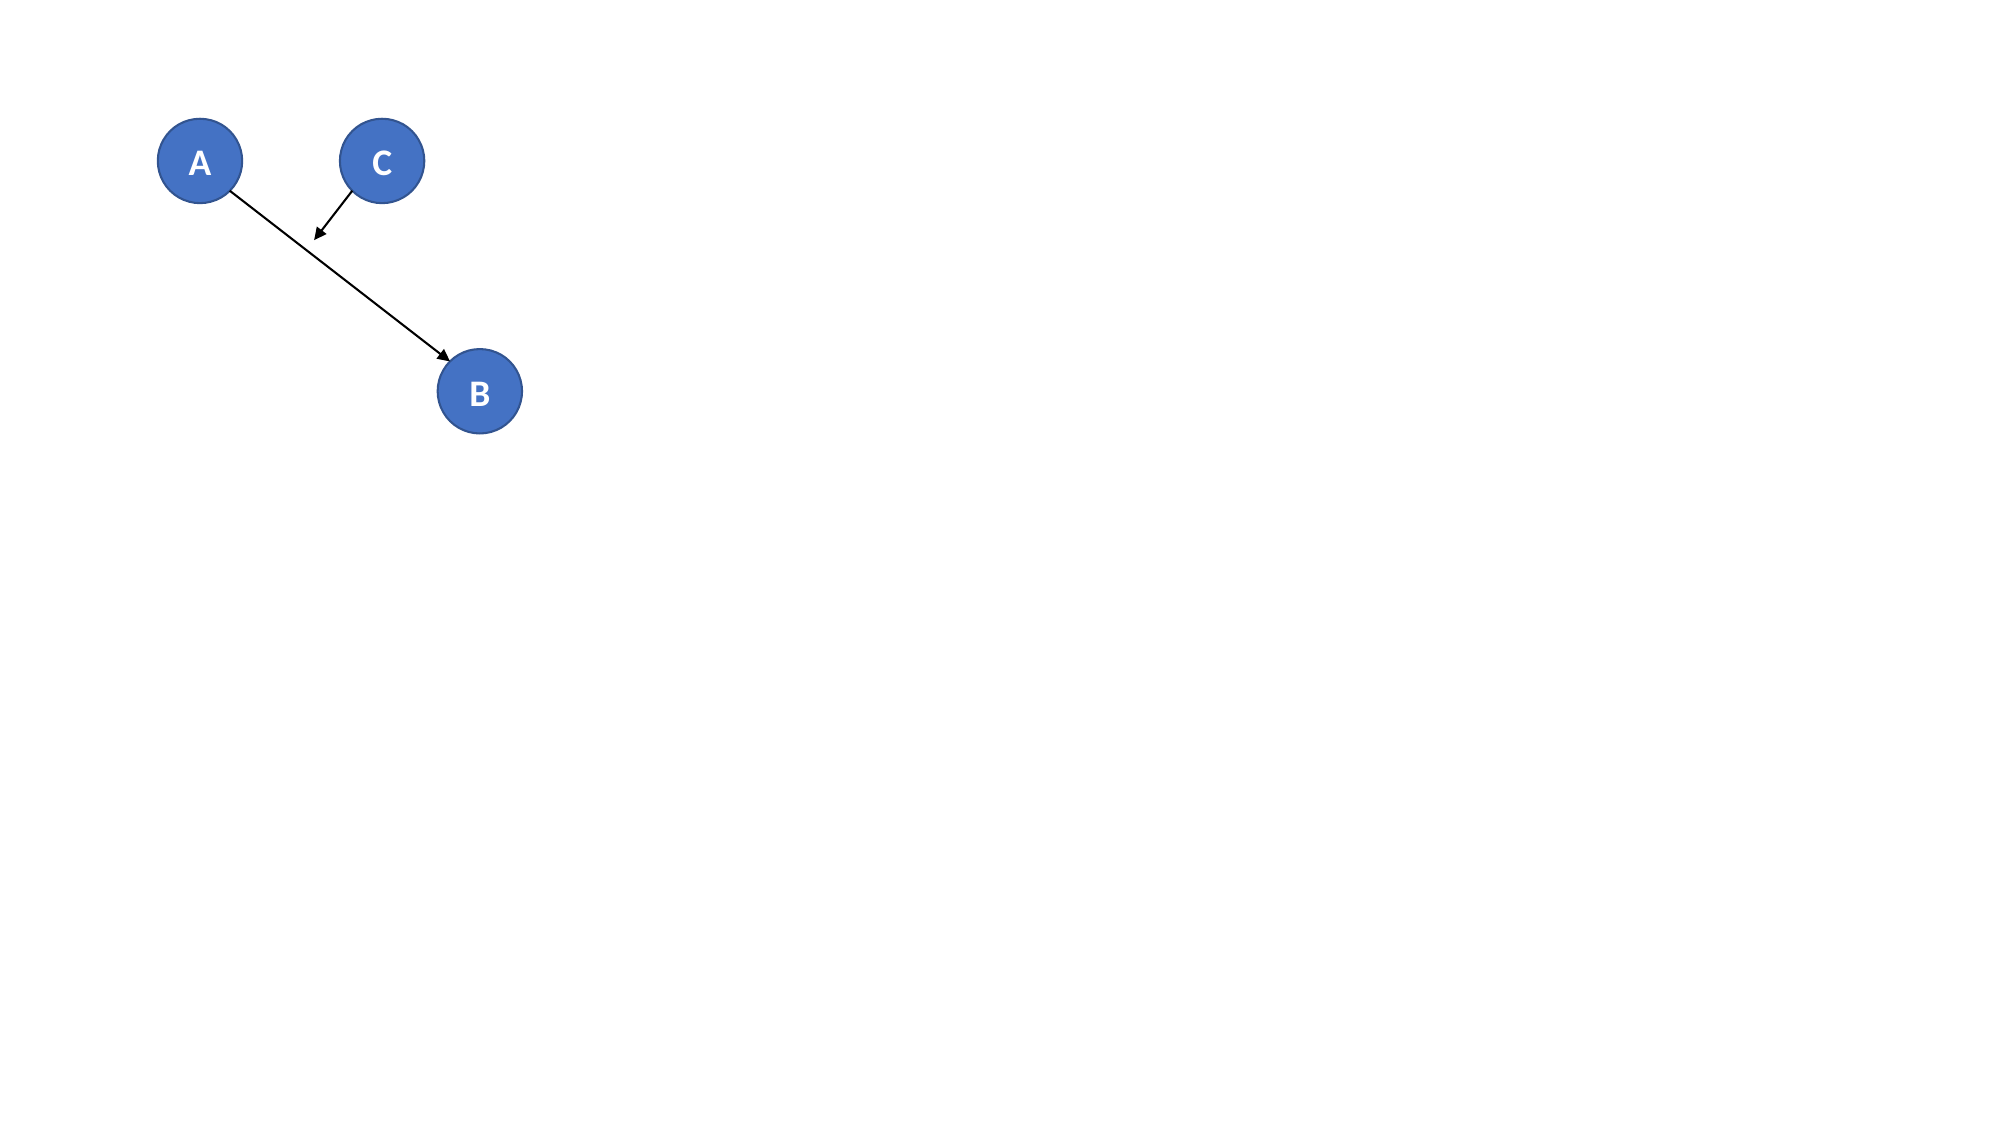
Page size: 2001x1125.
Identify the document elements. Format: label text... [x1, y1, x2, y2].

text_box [314, 190, 353, 241]
text_box C [338, 117, 426, 190]
text_box A [156, 117, 244, 205]
text_box B [436, 348, 524, 435]
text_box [229, 190, 451, 362]
